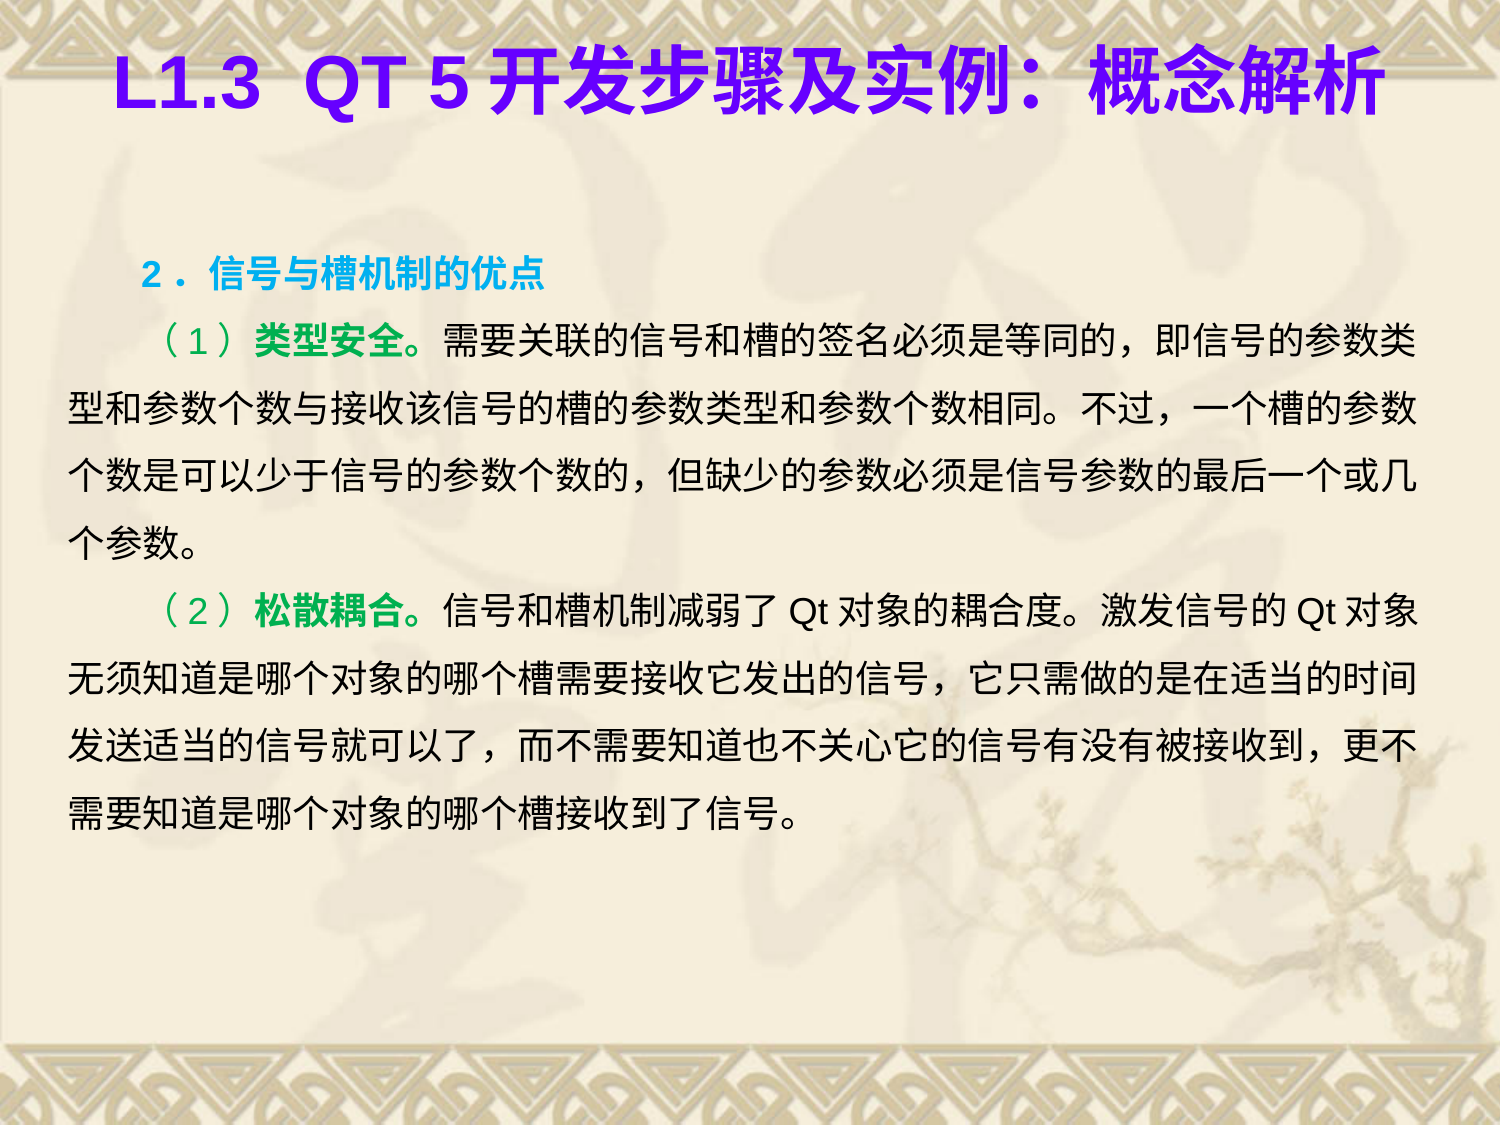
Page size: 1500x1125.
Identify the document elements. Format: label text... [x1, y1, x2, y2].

title L1.3 Qt 5开发步骤及实例：概念解析 [49, 7, 1451, 149]
picture [0, 0, 1500, 1125]
text_box 2．信号与槽机制的优点 （1）类型安全。需要关联的信号和槽的签名必须是等同的，即信号的参数类型和参数个数与接收该信号的槽的参数类型和参数个数相同。不过，一个槽的参数个数是可以少于信号的参数个数的，但缺少的参数必须是信号参数的最后一个或几个参数。 （2）松散耦合。信号和槽机制减弱了Qt对象的耦合度。激发信号的Qt对象无须知道是哪个对象的哪个槽需要接收它发出的信号，它只需做的是在适当的时间发送适当的信号就可以了，而不需要知道也不关心它的信号有没有被接收到，更不需要知道是哪个对象的哪个槽接收到了信号。 [53, 219, 1447, 843]
